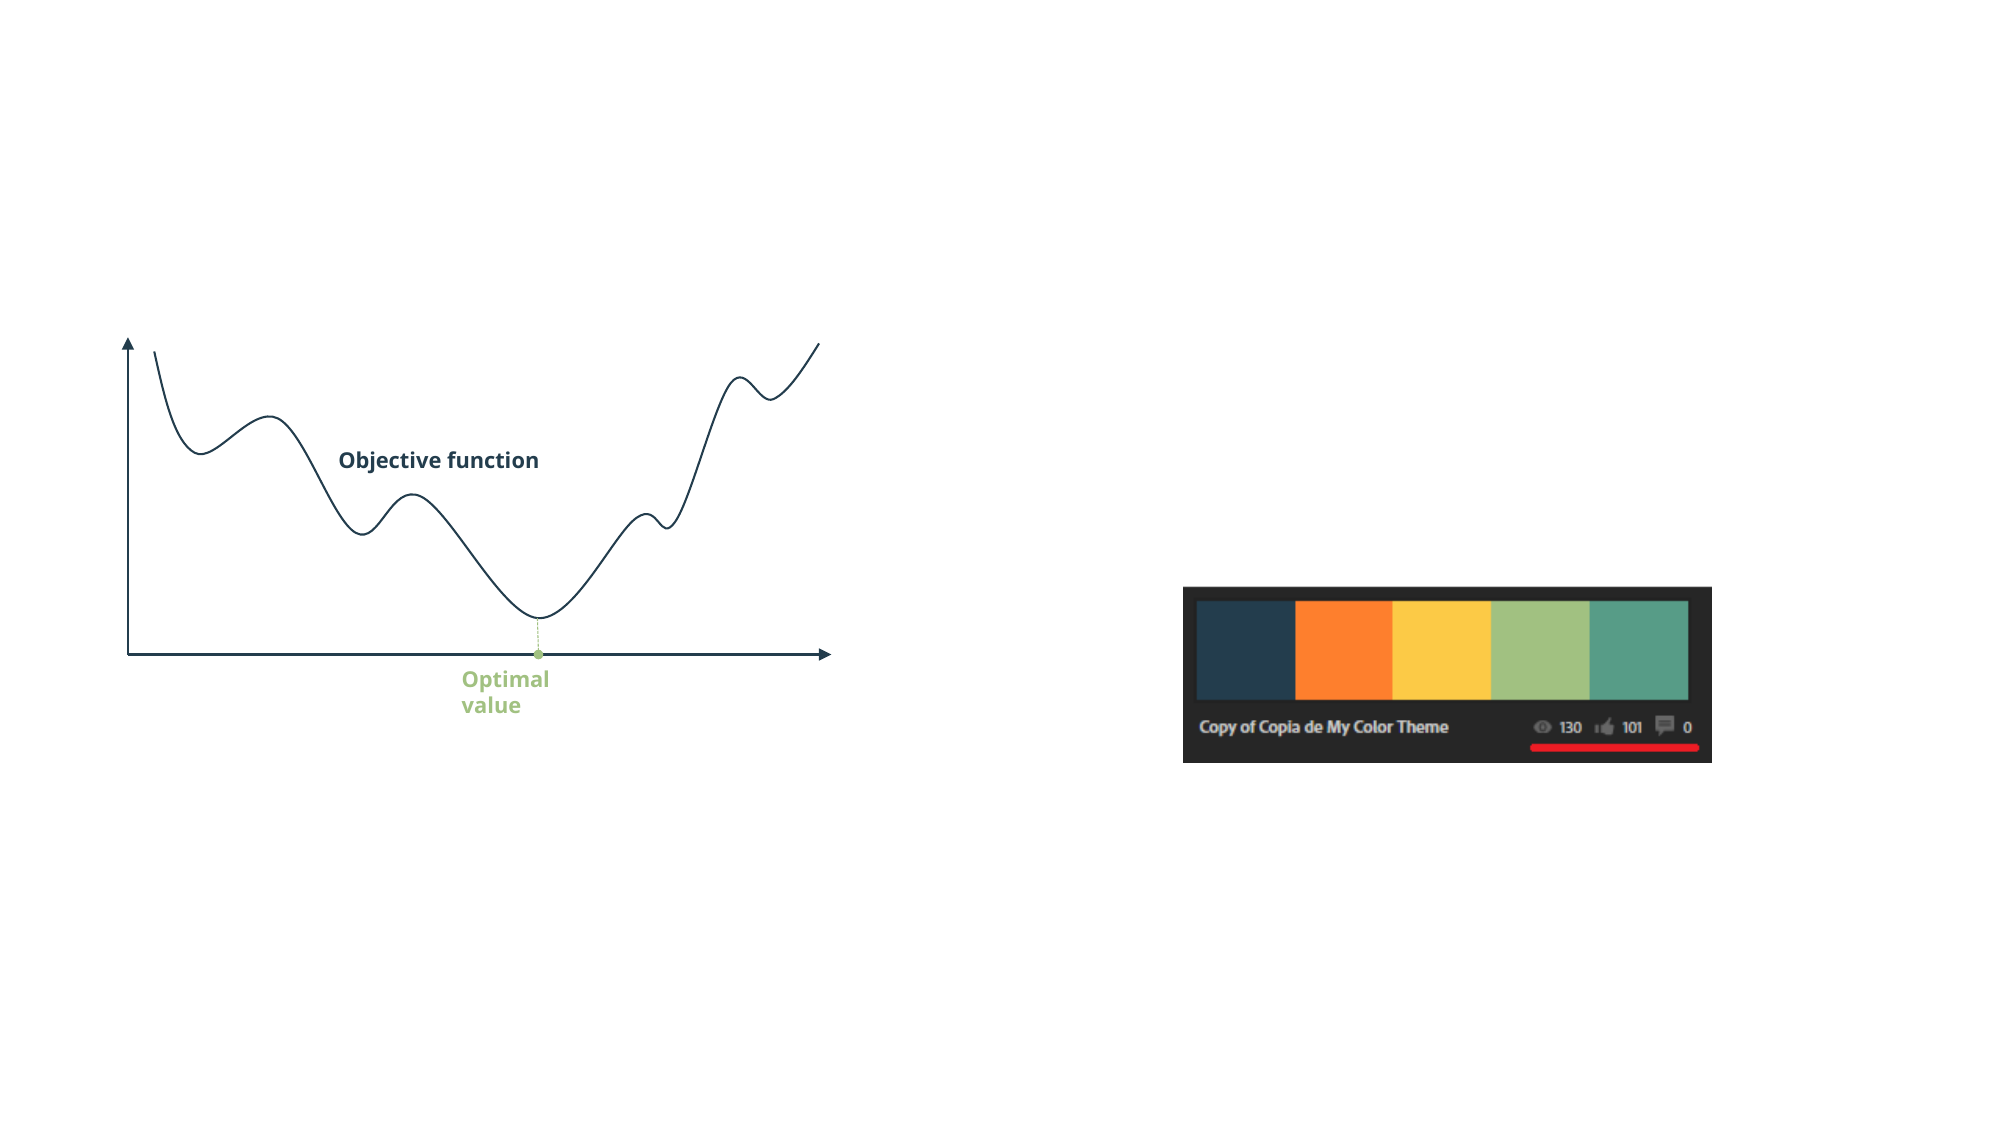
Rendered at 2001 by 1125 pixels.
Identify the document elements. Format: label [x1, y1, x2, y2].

text_box [127, 337, 832, 700]
picture [1183, 584, 1712, 763]
